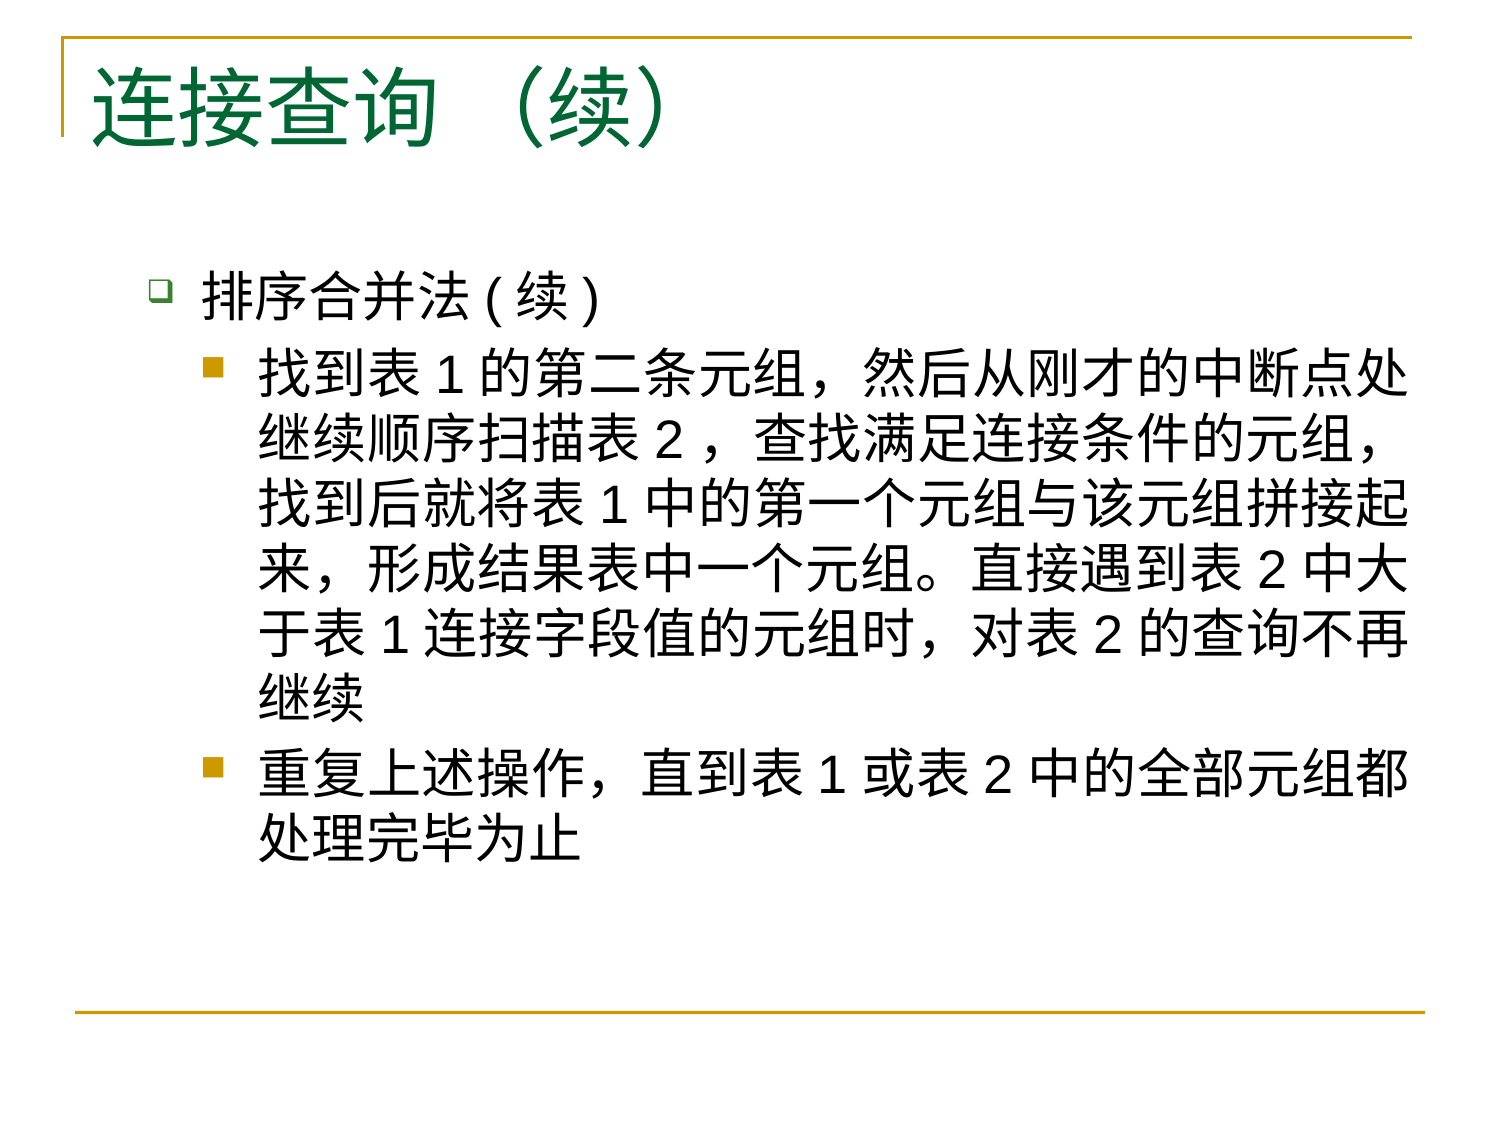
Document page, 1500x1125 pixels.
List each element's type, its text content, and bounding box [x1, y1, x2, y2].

list 排序合并法(续) 找到表1的第二条元组，然后从刚才的中断点处继续顺序扫描表2，查找满足连接条件的元组，找到后就将表1中的第一个元组与该元组拼接起来，形成结果表中一个元组。直接遇到表2中大于表1连接字段值的元组时，对表2的查询不再继续 重复上述操作，直到表1或表2中的全部元组都处理完毕为止 [75, 262, 1425, 1006]
title 连接查询 （续） [75, 45, 1425, 233]
